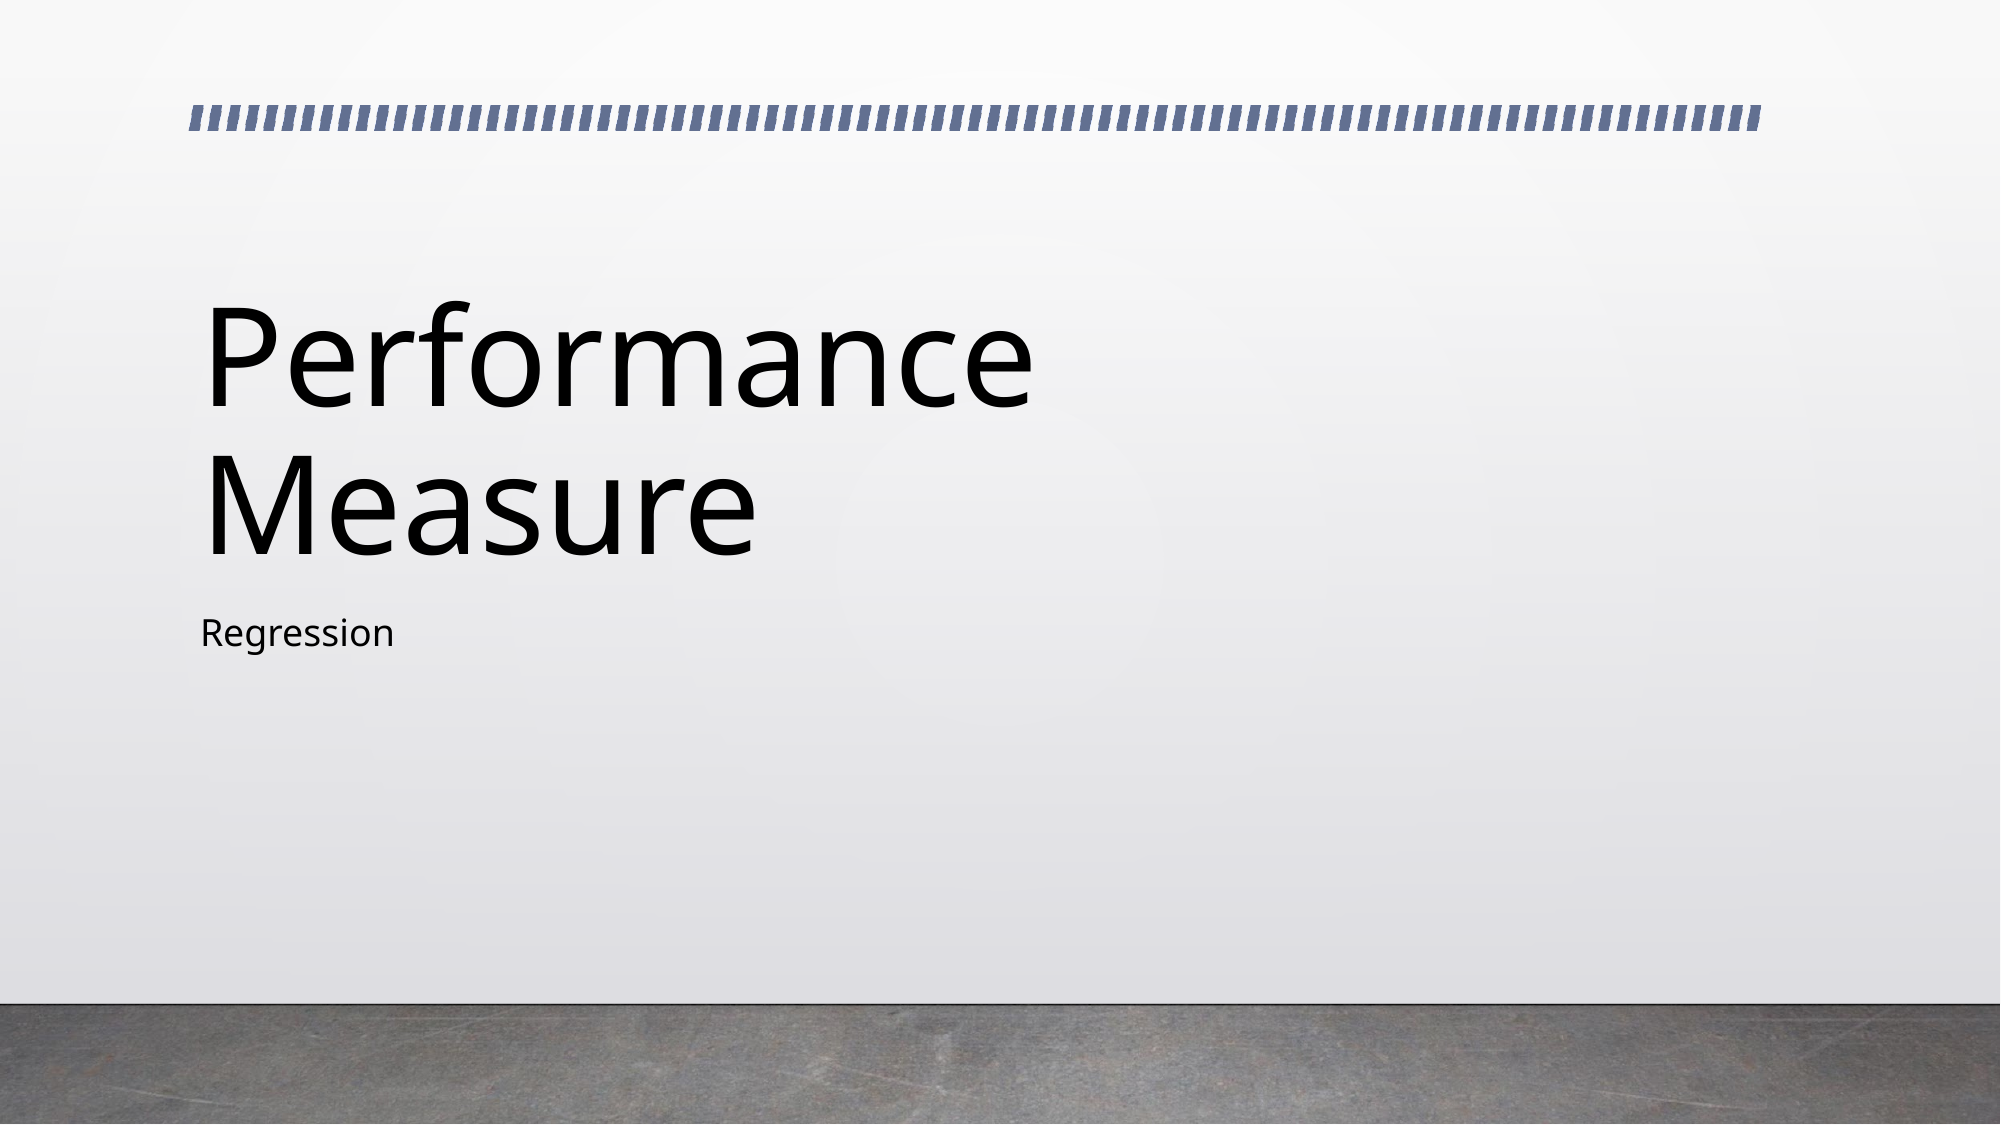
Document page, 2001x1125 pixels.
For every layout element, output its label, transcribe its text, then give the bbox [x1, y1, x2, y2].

title Performance Measure [185, 155, 1602, 584]
picture [186, 105, 1762, 131]
subtitle Regression [185, 584, 1602, 761]
picture [0, 1004, 2000, 1124]
